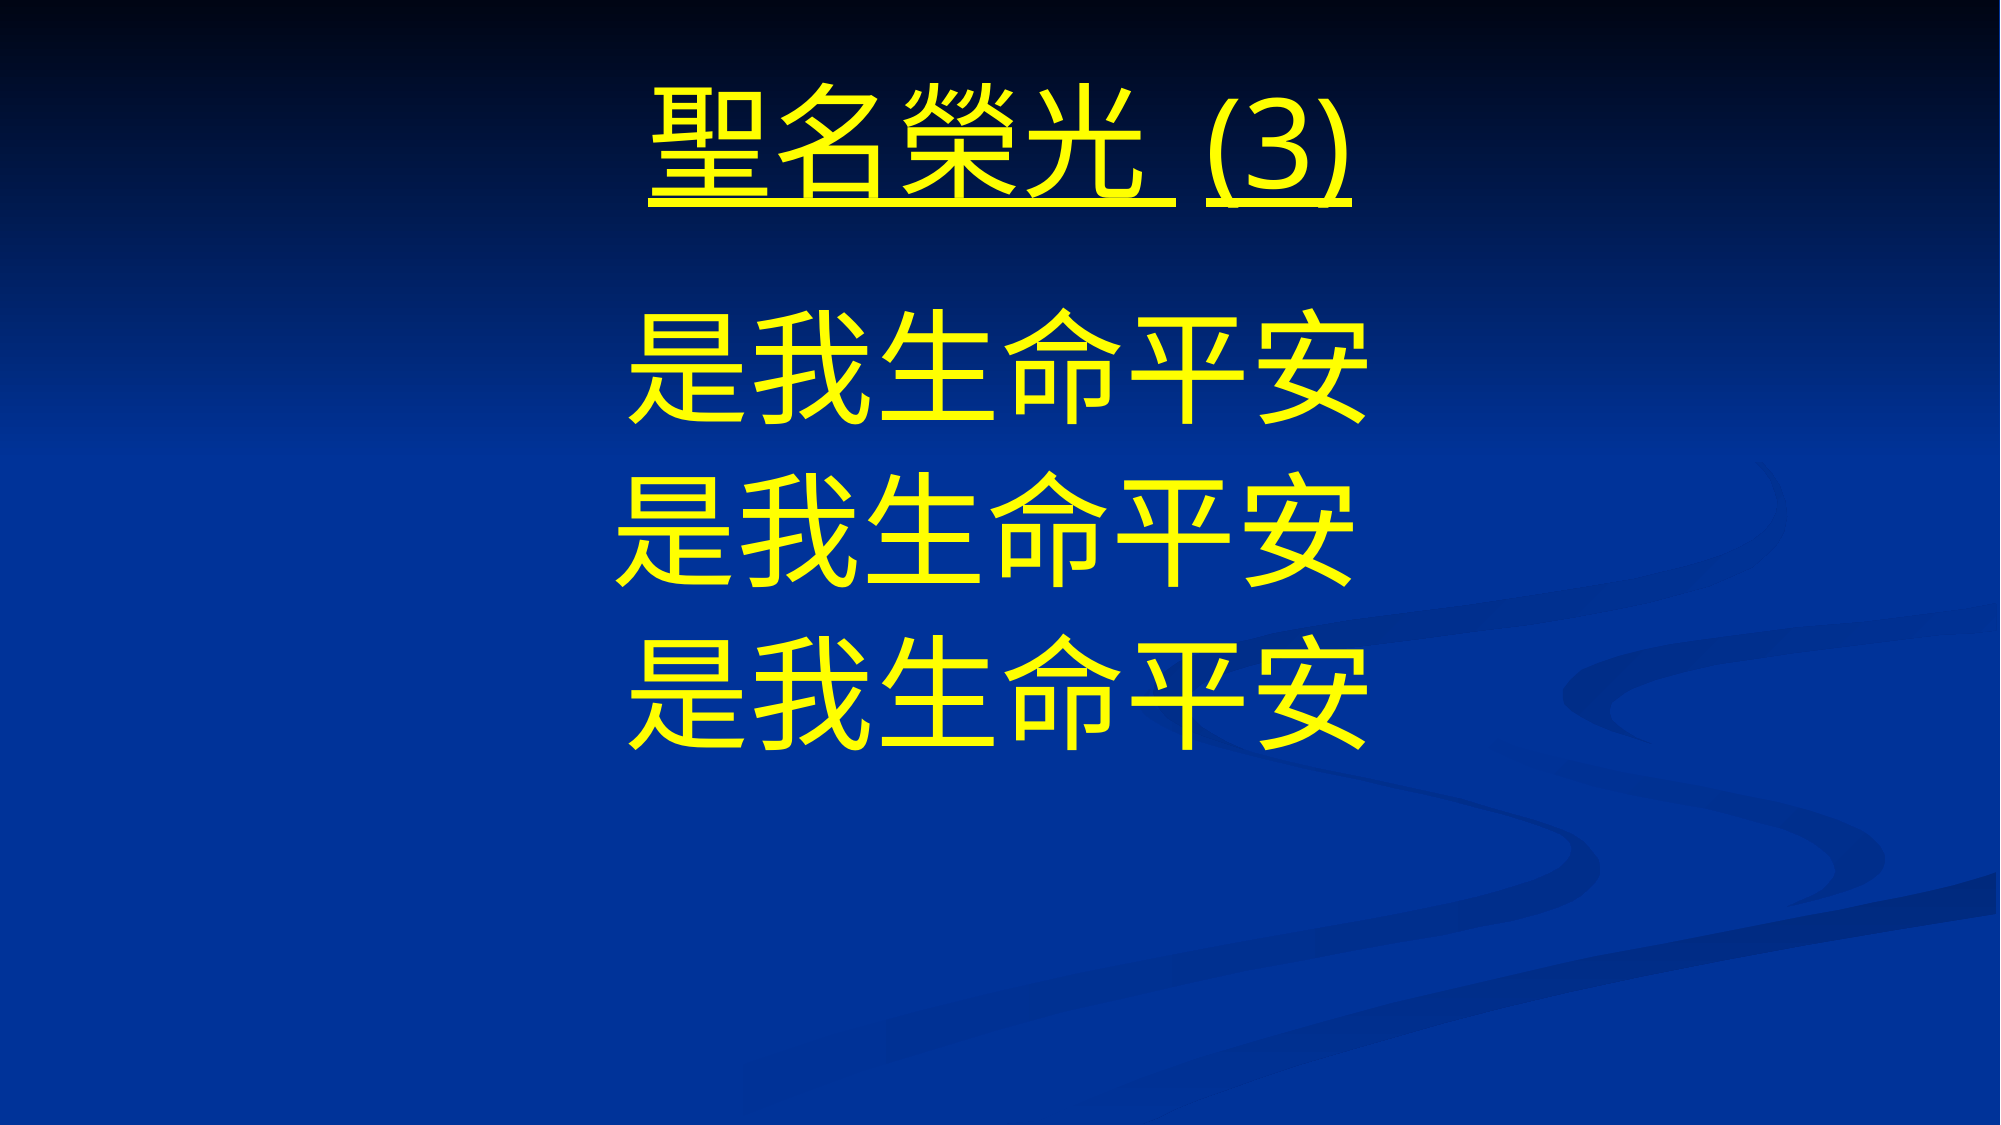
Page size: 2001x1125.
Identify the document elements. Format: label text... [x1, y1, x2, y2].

list 是我生命平安 是我生命平安 是我生命平安 [54, 282, 1945, 1025]
title 聖名榮光 (3) [99, 45, 1900, 233]
